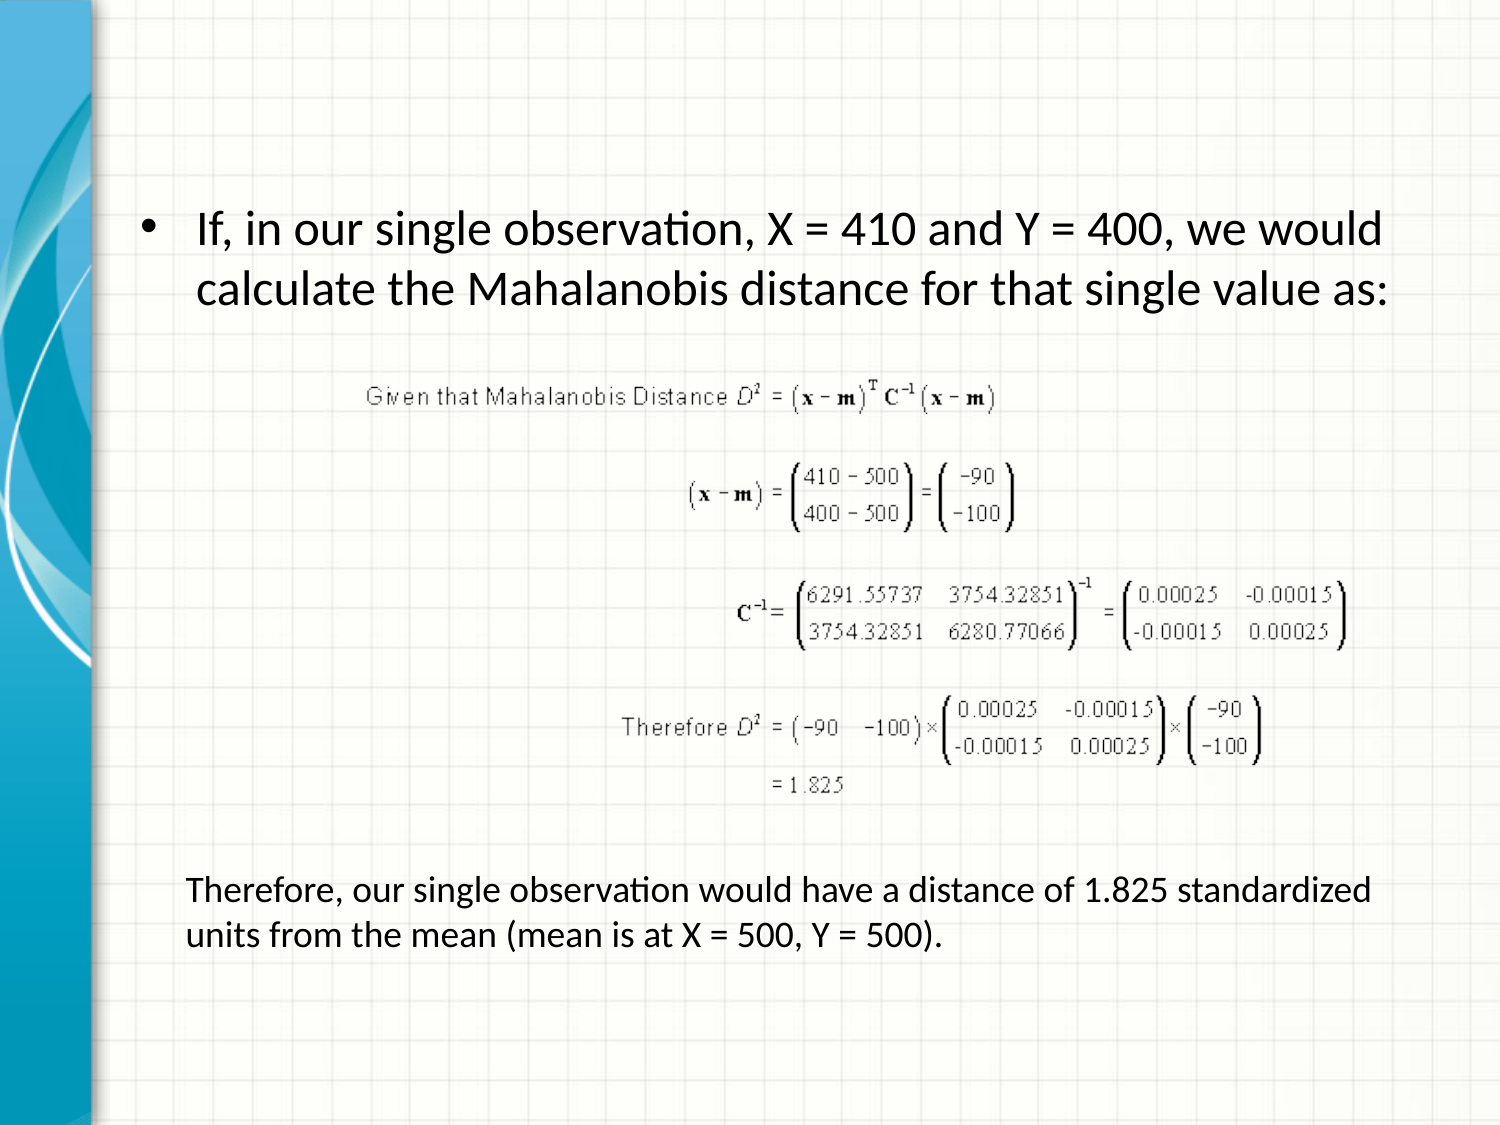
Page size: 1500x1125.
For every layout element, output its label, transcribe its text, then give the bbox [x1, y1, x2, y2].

list If, in our single observation, X = 410 and Y = 400, we would calculate the Mahalanobis distance for that single value as: [125, 187, 1450, 838]
picture [0, 0, 1500, 1125]
text_box Therefore, our single observation would have a distance of 1.825 standardized units from the mean (mean is at X = 500, Y = 500). [170, 857, 1397, 963]
